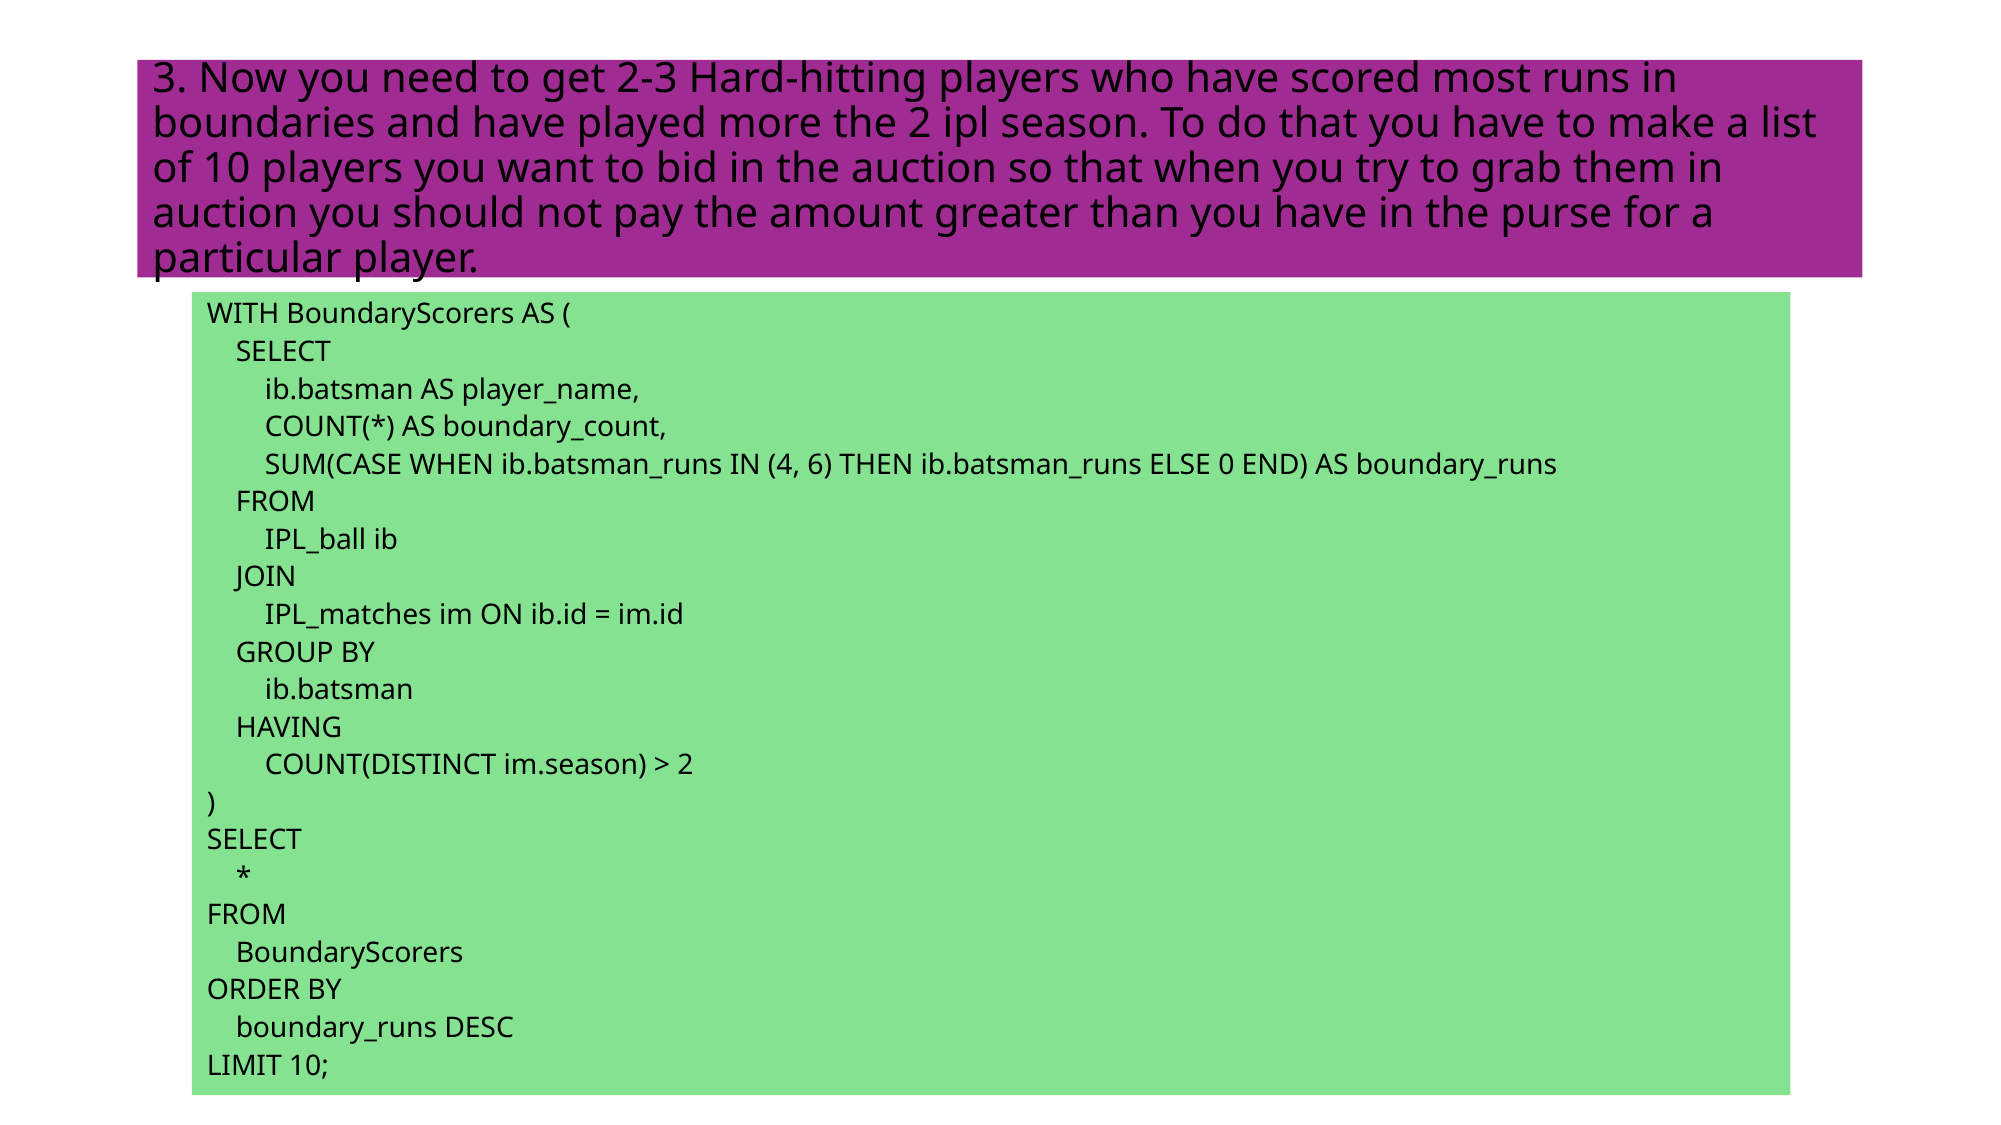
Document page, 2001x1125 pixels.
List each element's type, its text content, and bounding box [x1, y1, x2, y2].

list WITH BoundaryScorers AS ( SELECT ib.batsman AS player_name, COUNT(*) AS boundary_count, SUM(CASE WHEN ib.batsman_runs IN (4, 6) THEN ib.batsman_runs ELSE 0 END) AS boundary_runs FROM IPL_ball ib JOIN IPL_matches im ON ib.id = im.id GROUP BY ib.batsman HAVING COUNT(DISTINCT im.season) > 2 ) SELECT * FROM BoundaryScorers ORDER BY boundary_runs DESC LIMIT 10; [191, 292, 1791, 1096]
title 3. Now you need to get 2-3 Hard-hitting players who have scored most runs in boundaries and have played more the 2 ipl season. To do that you have to make a list of 10 players you want to bid in the auction so that when you try to grab them in auction you should not pay the amount greater than you have in the purse for a particular player. [137, 59, 1863, 278]
